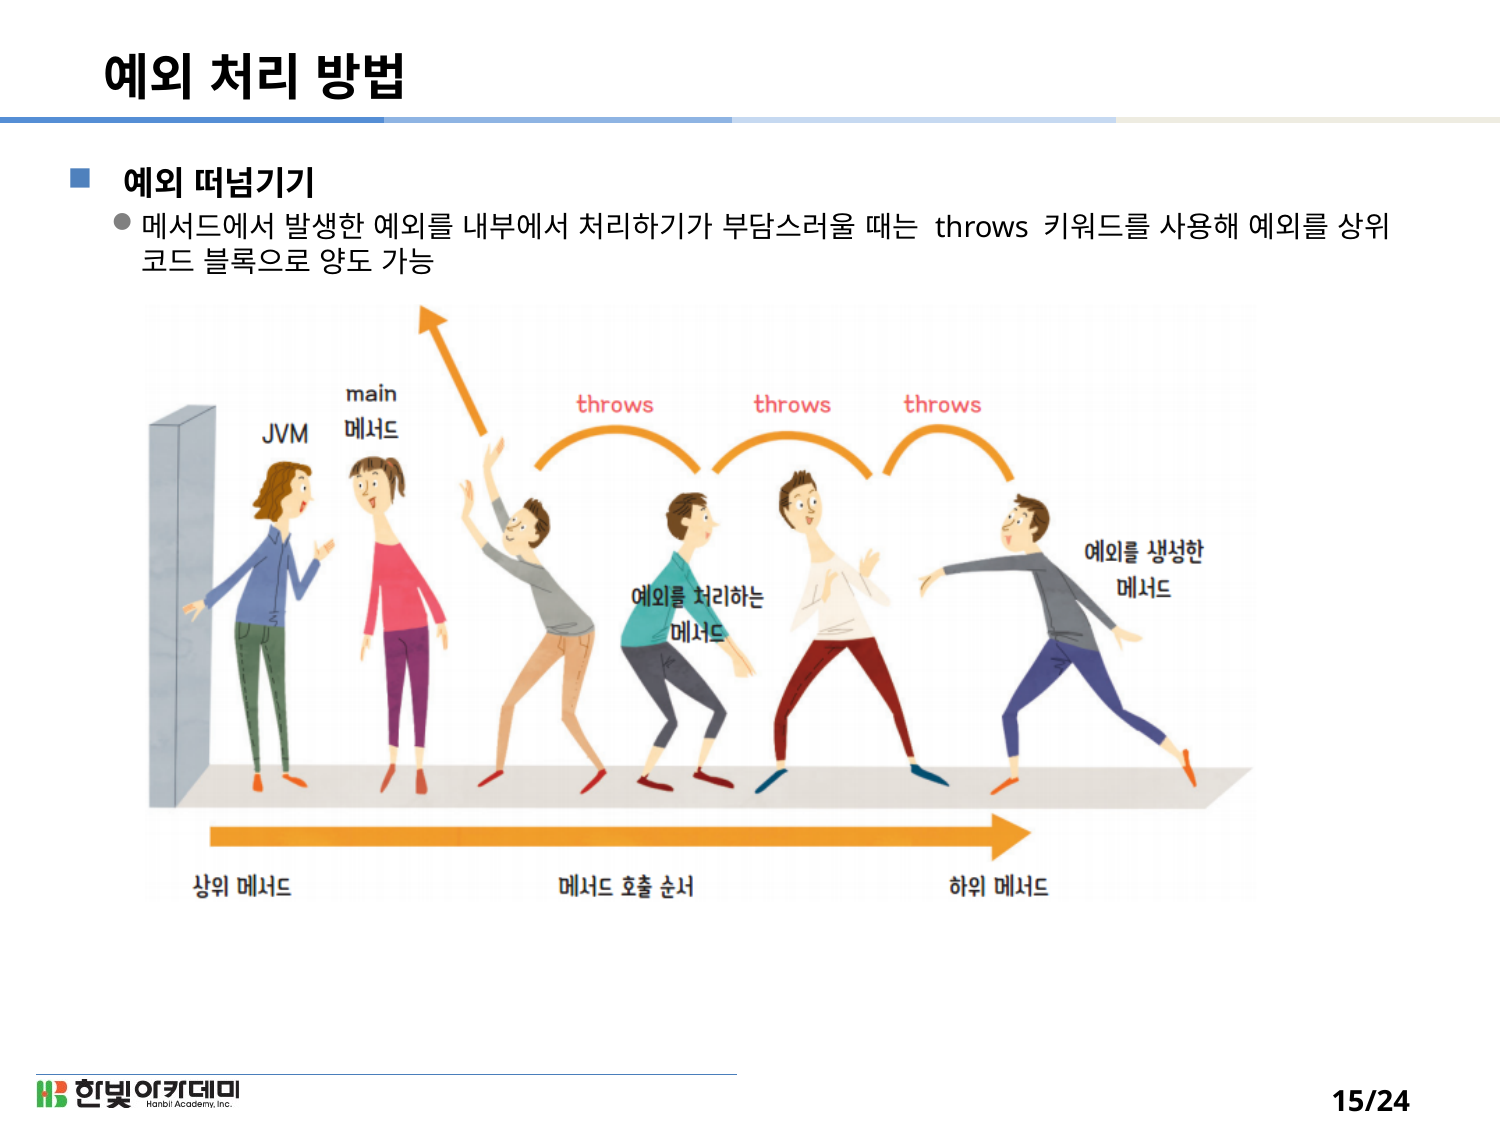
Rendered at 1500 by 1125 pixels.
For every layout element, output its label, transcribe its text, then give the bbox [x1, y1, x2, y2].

list 예외 떠넘기기 메서드에서 발생한 예외를 내부에서 처리하기가 부담스러울 때는 throws 키워드를 사용해 예외를 상위 코드 블록으로 양도 가능 [52, 134, 1436, 1083]
picture [36, 1079, 239, 1108]
picture [144, 303, 1257, 904]
title 예외 처리 방법 [88, 30, 1330, 121]
